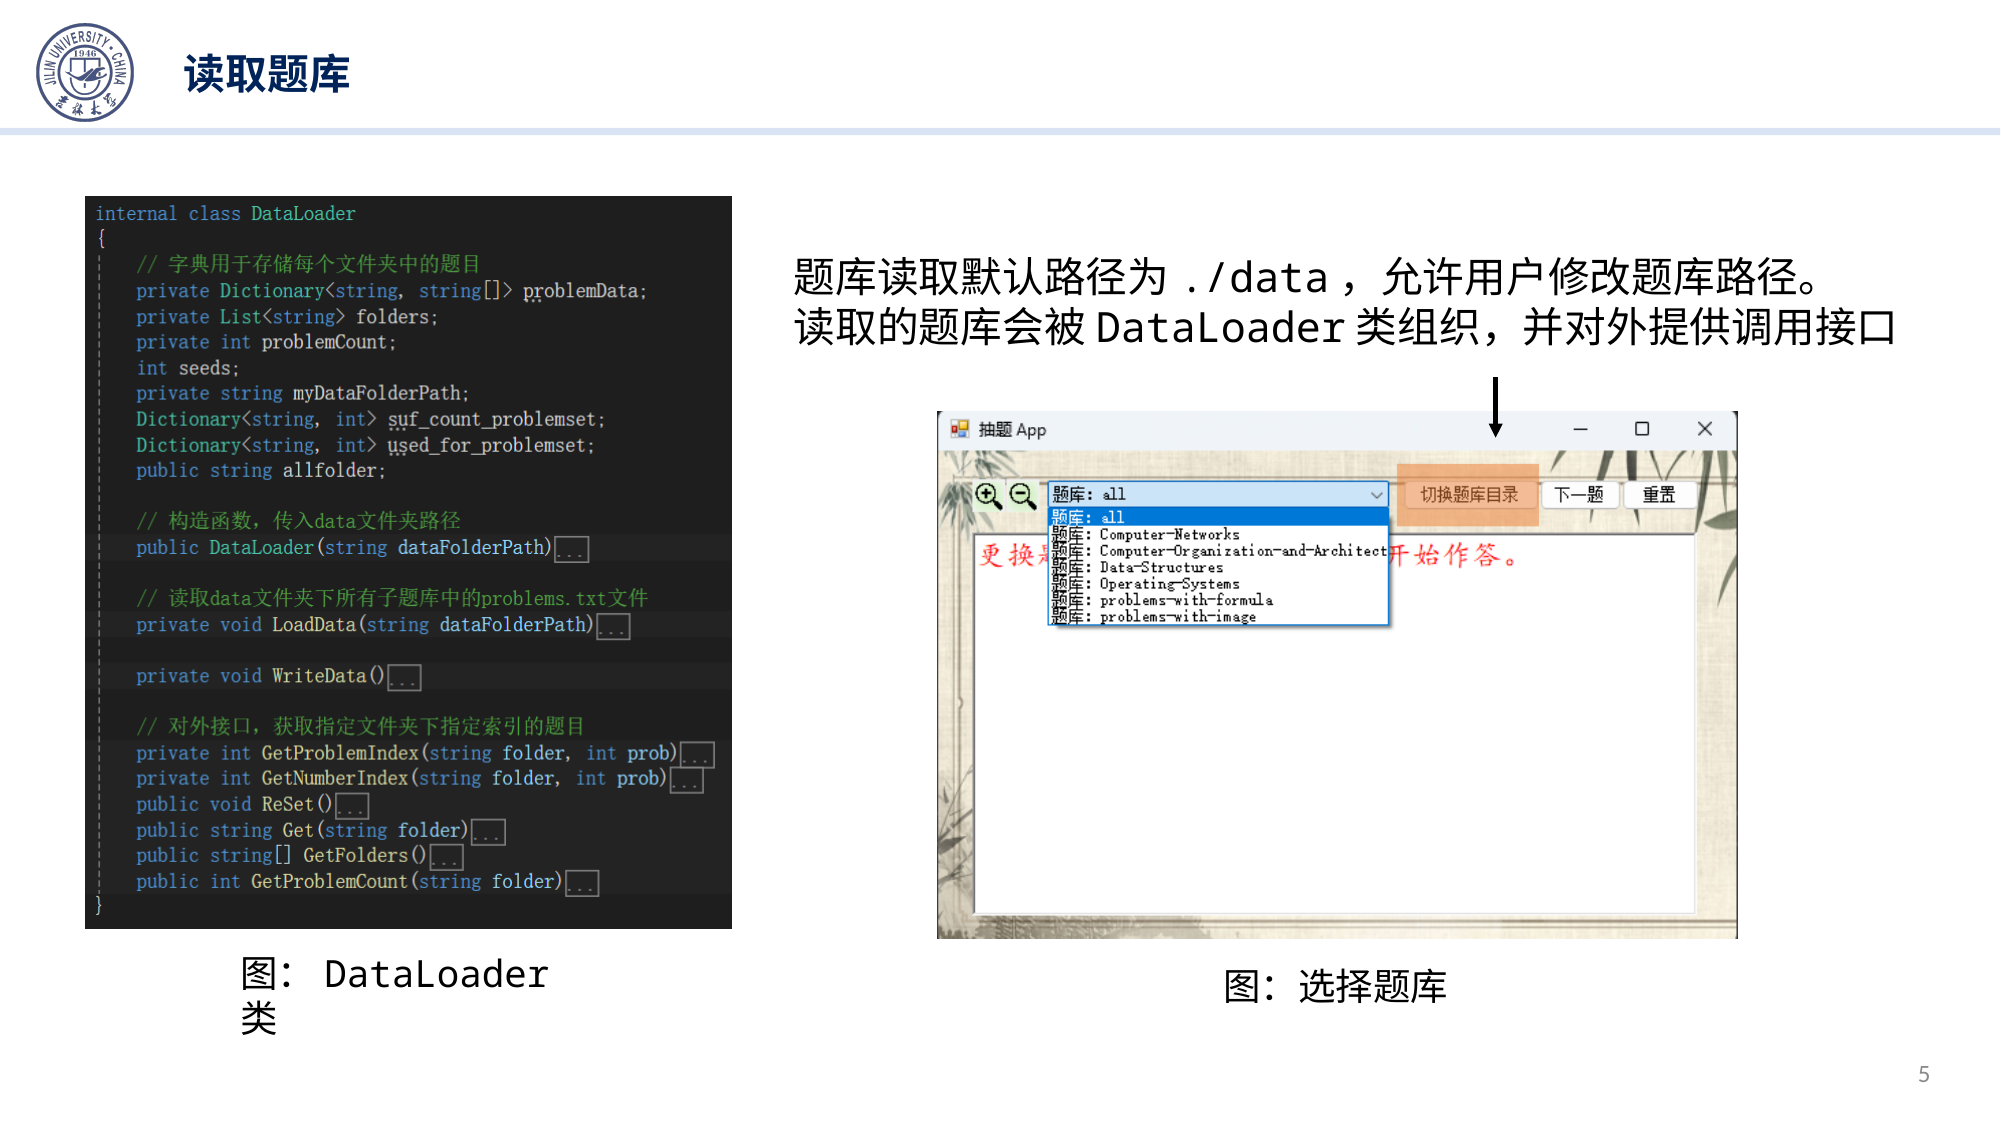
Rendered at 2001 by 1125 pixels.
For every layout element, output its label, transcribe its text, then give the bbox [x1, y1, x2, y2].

slide_number 5 [1495, 1042, 1946, 1103]
title 读取题库 [168, 30, 1758, 122]
text_box 题库读取默认路径为./data，允许用户修改题库路径。 读取的题库会被DataLoader类组织，并对外提供调用接口 [778, 243, 1946, 359]
picture [85, 196, 732, 929]
text_box 图：选择题库 [1208, 955, 1550, 1016]
picture [36, 23, 134, 122]
picture [937, 411, 1738, 939]
text_box 图：DataLoader类 [225, 943, 592, 1048]
